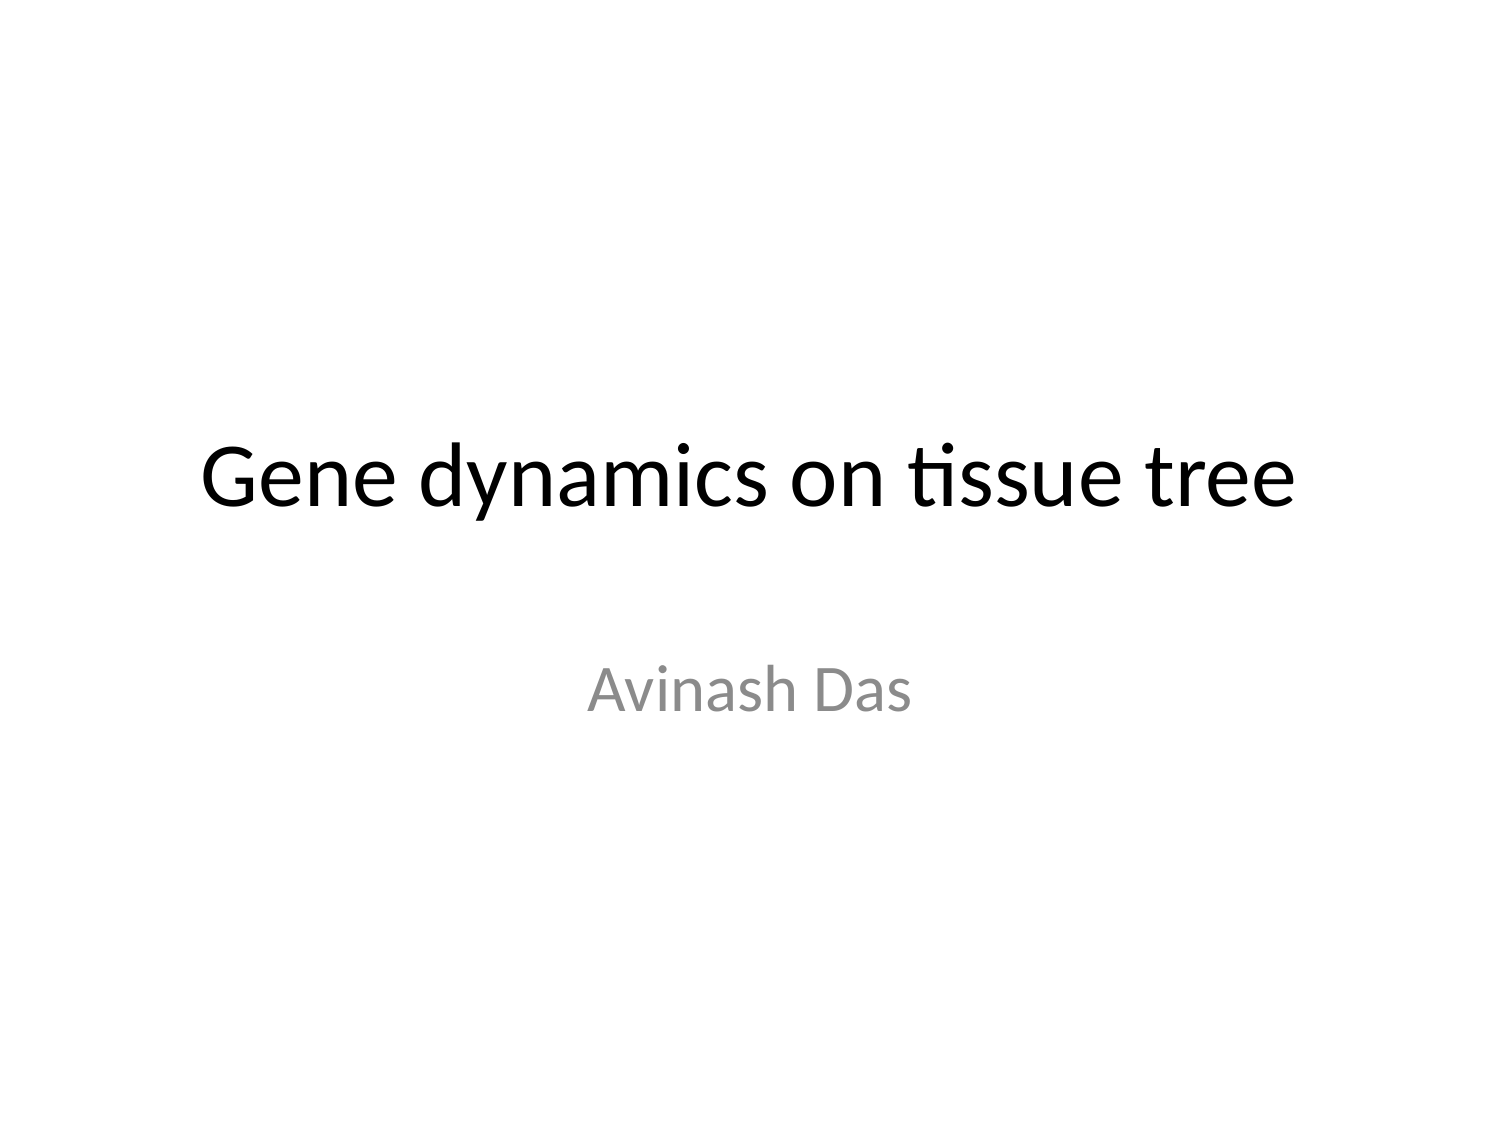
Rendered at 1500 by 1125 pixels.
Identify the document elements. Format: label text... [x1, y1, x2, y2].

title Gene dynamics on tissue tree [112, 349, 1388, 591]
subtitle Avinash Das [225, 637, 1275, 925]
